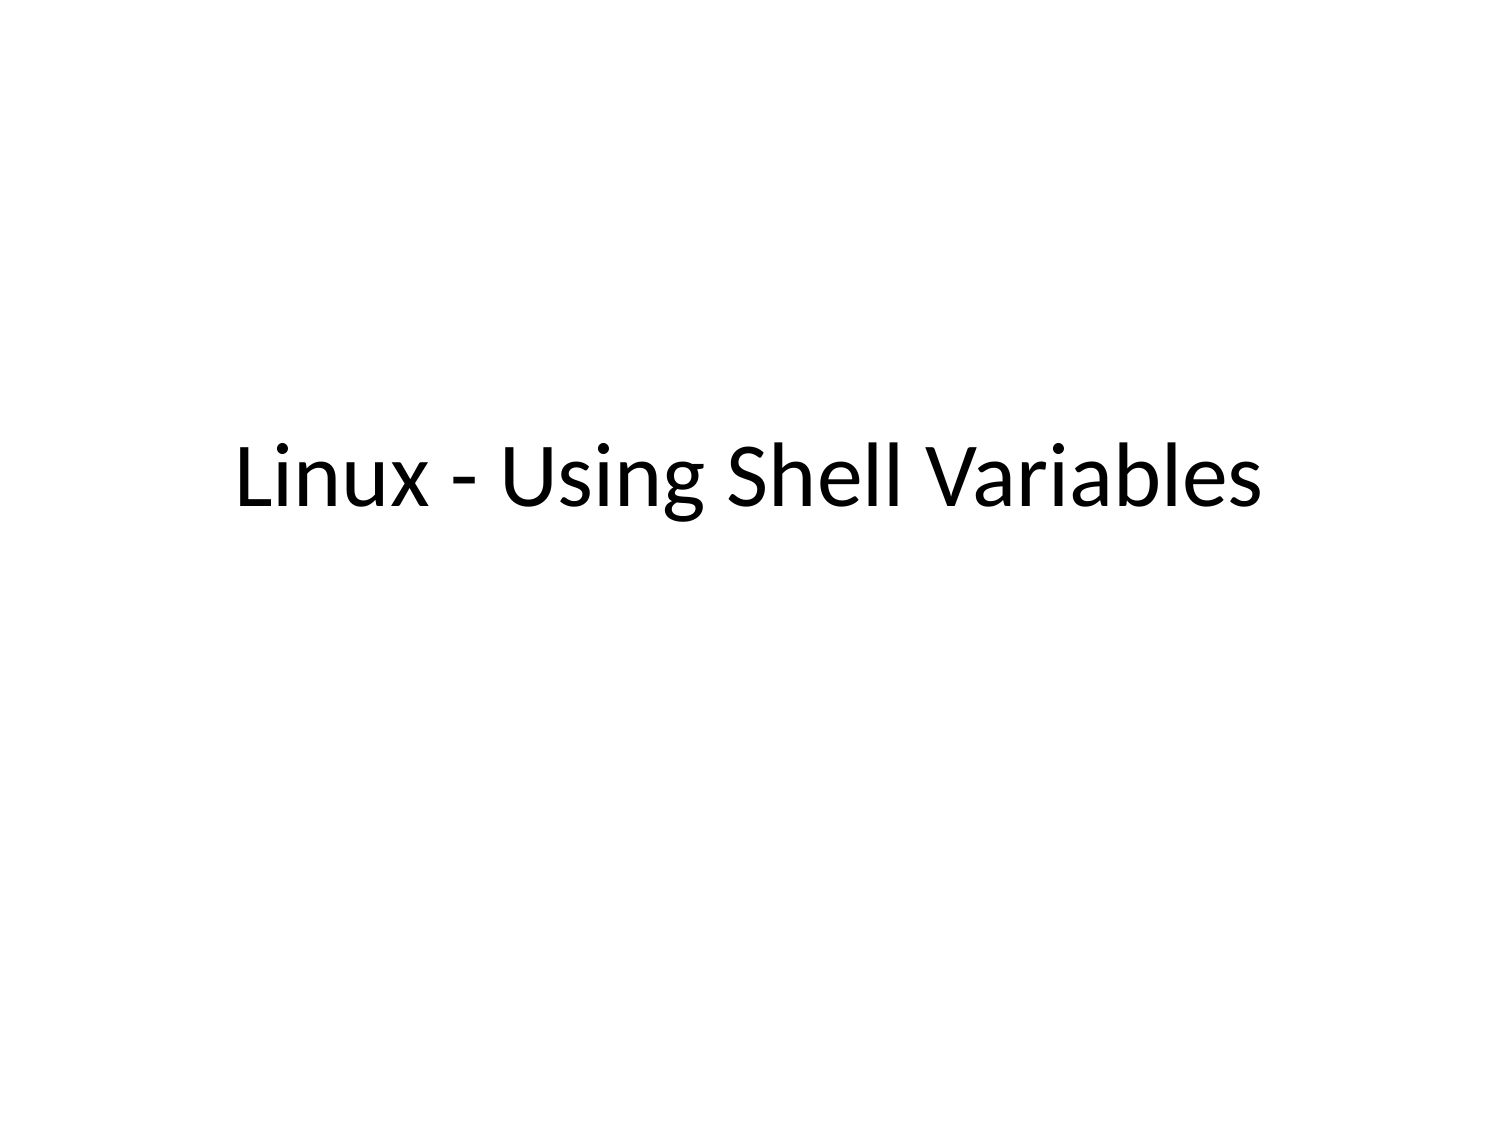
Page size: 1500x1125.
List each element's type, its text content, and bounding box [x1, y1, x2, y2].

title Linux - Using Shell Variables [112, 349, 1388, 591]
